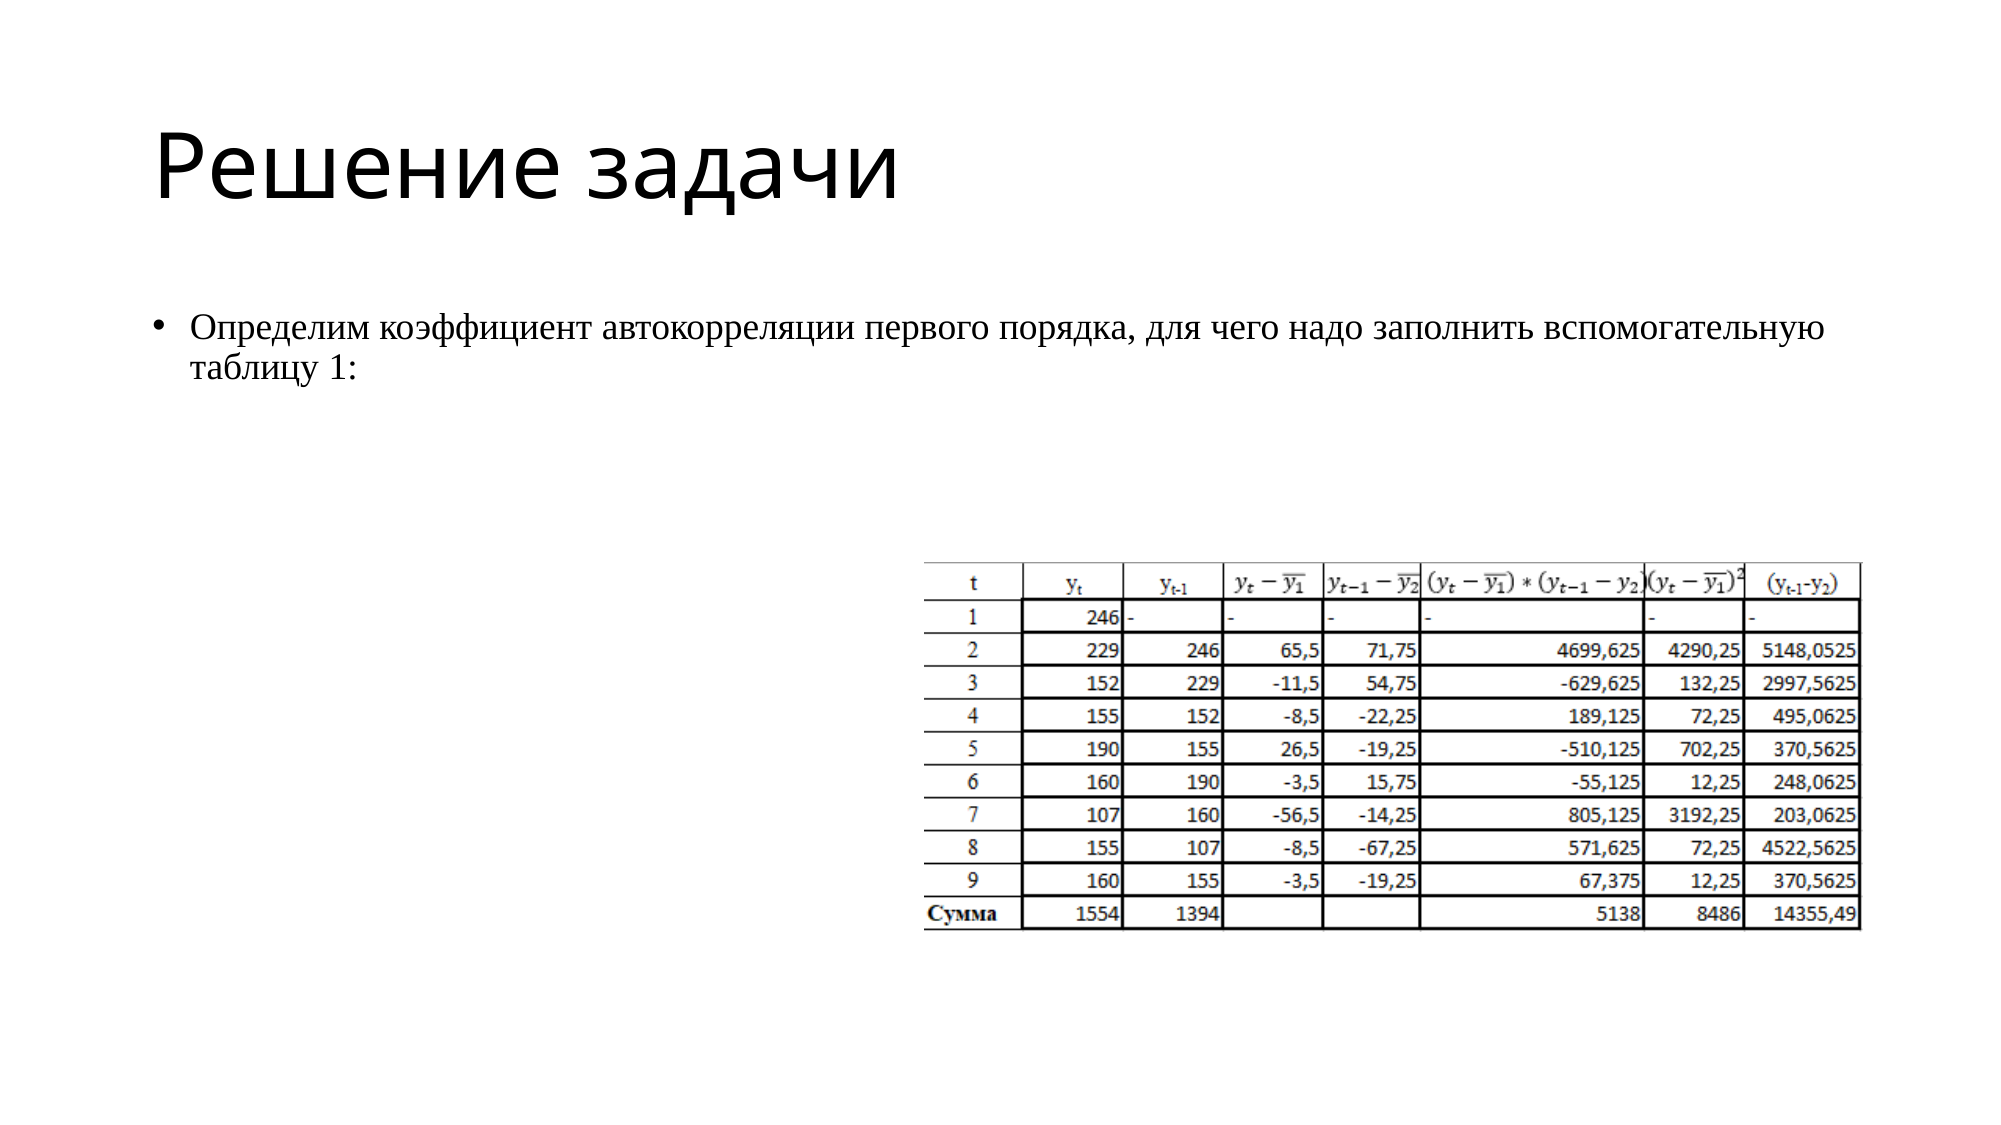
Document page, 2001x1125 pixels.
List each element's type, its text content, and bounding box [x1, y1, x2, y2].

picture [924, 562, 1863, 932]
title Решение задачи [137, 59, 1863, 278]
